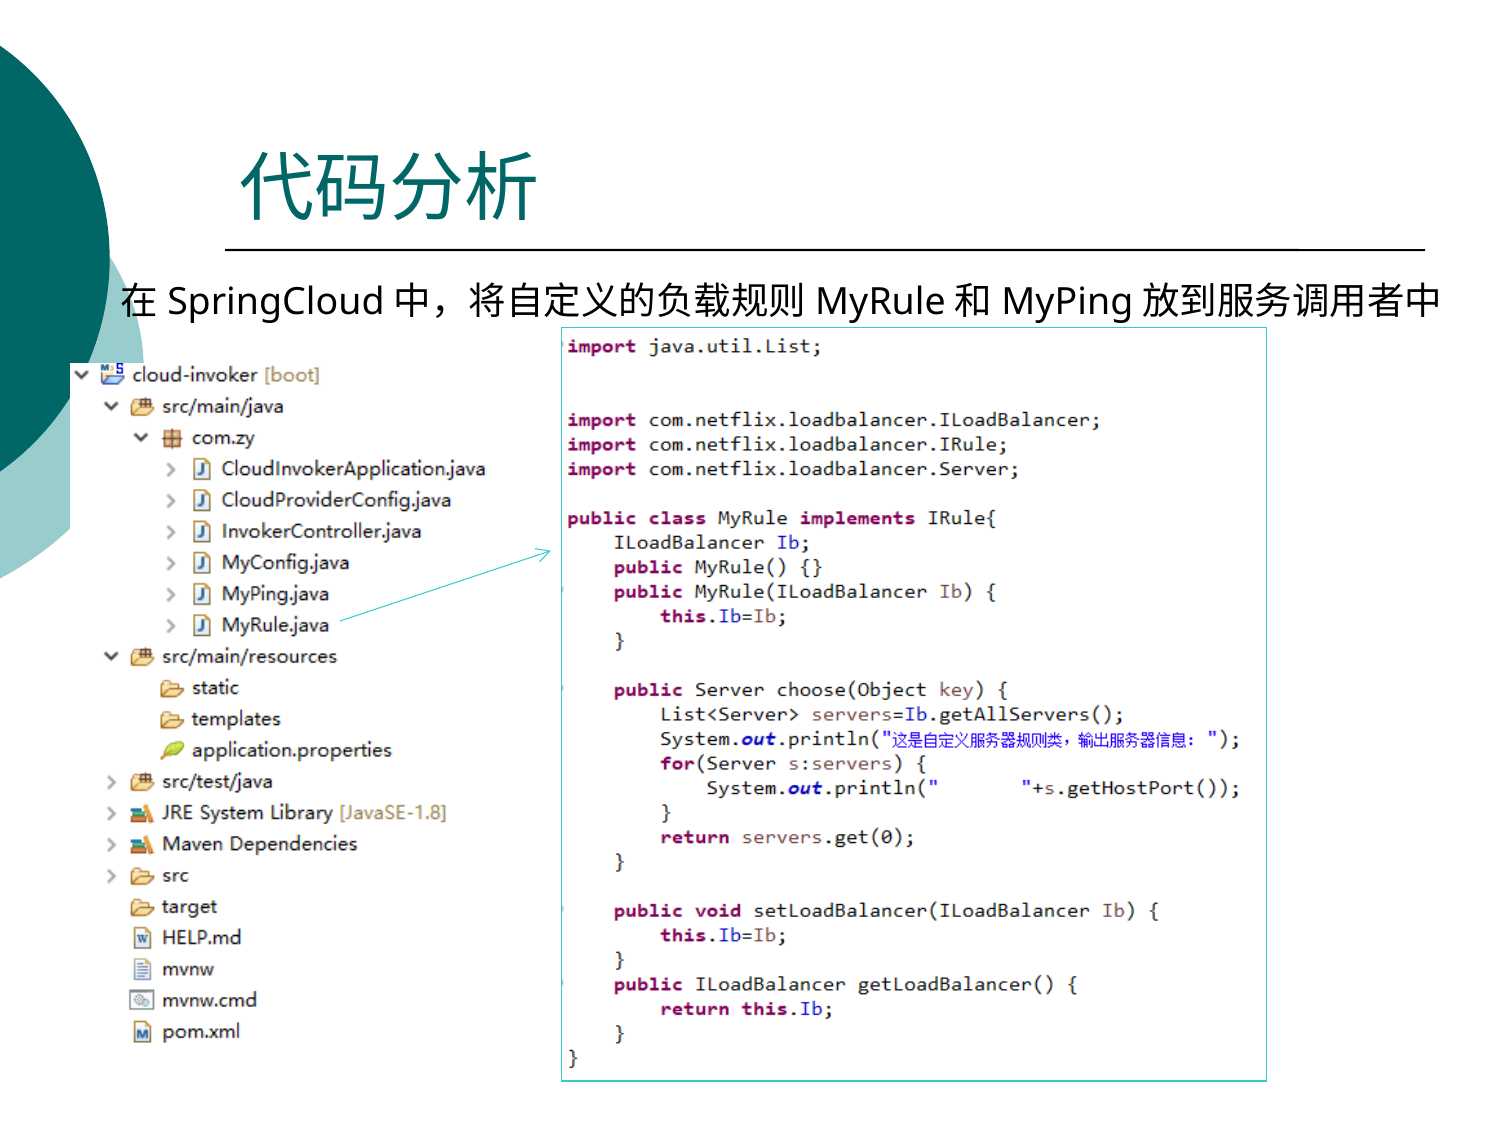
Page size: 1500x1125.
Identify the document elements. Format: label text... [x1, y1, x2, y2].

picture [70, 363, 502, 1047]
title 代码分析 [224, 49, 1425, 238]
text_box 在SpringCloud中，将自定义的负载规则MyRule和MyPing放到服务调用者中 [106, 269, 1458, 330]
picture [562, 328, 1266, 1081]
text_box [339, 550, 551, 622]
